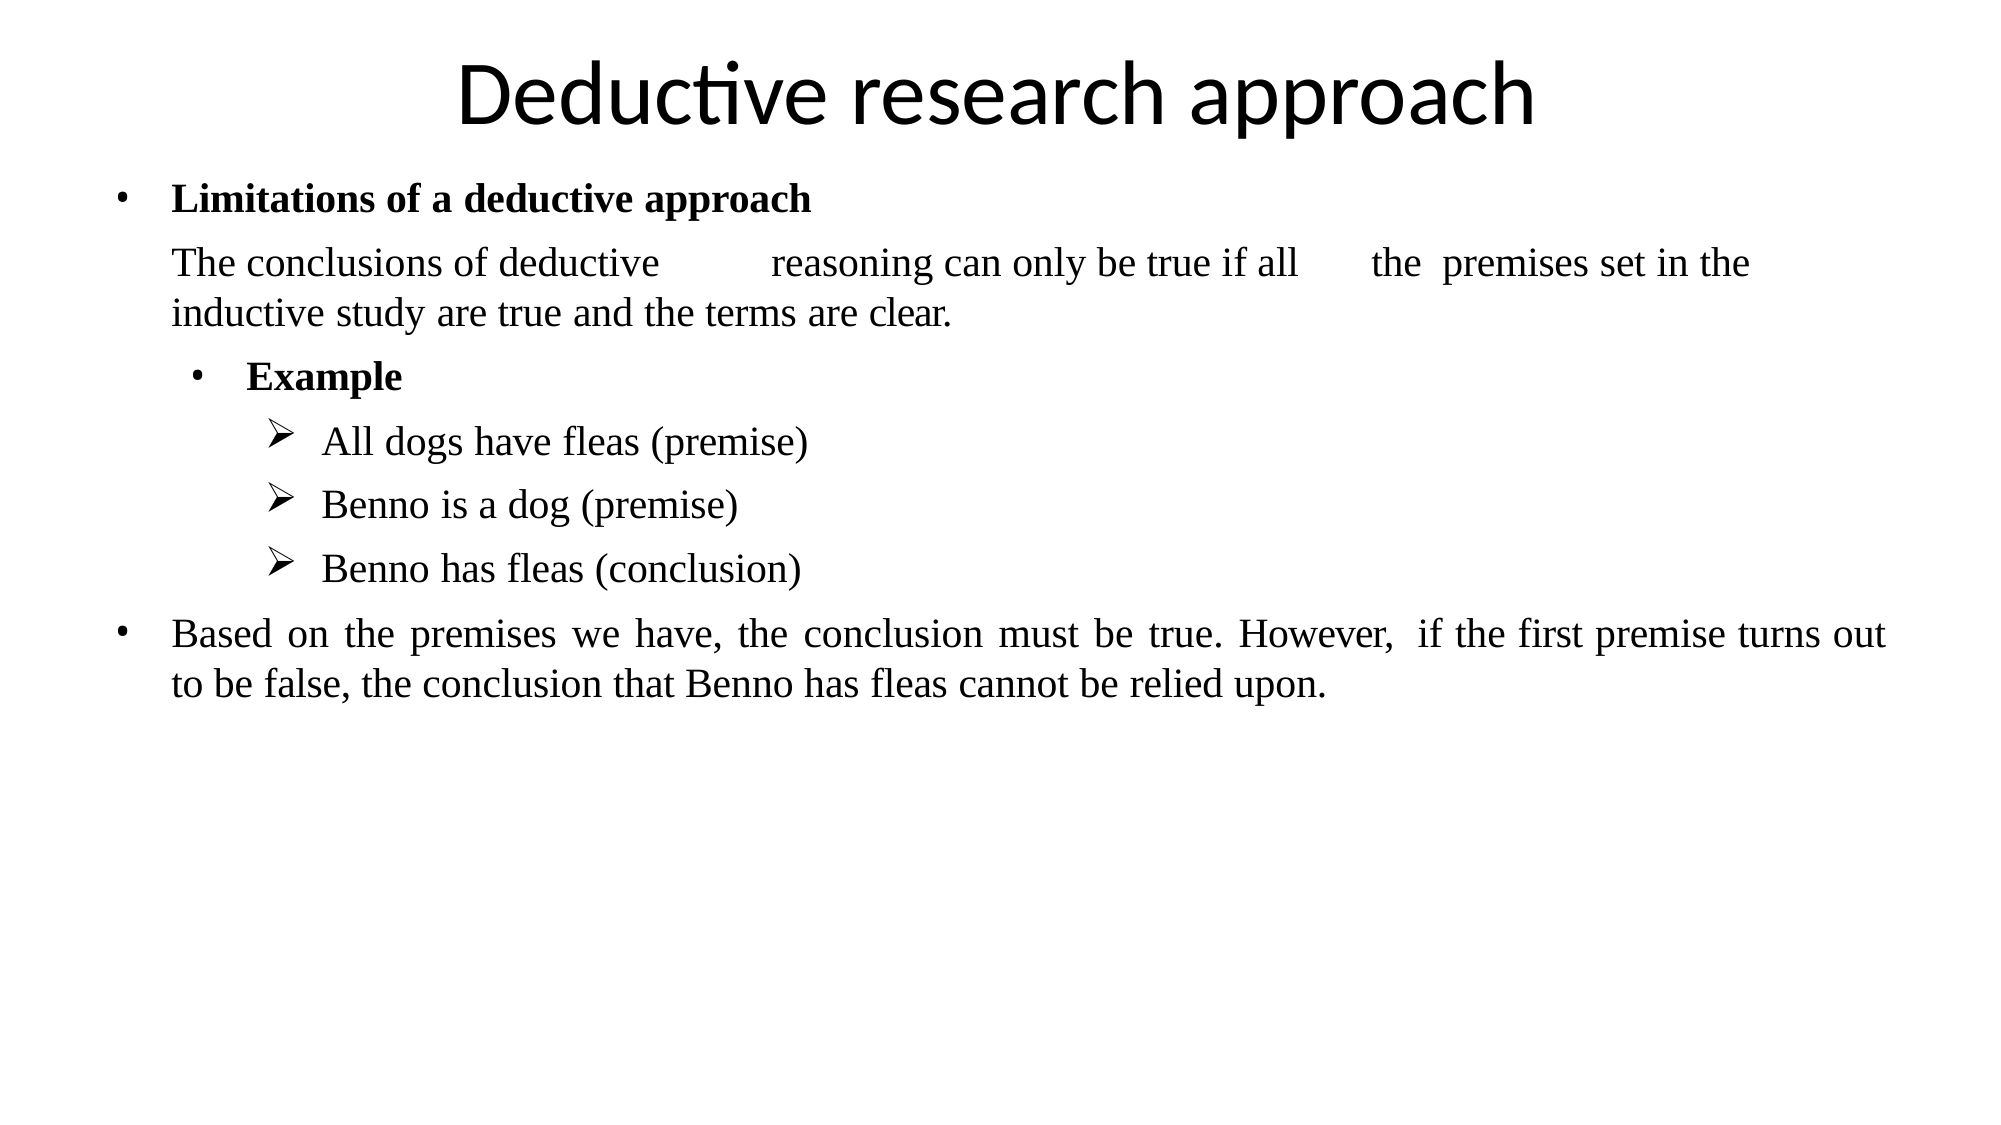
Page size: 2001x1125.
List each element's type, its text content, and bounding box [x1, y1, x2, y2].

title Deductive research approach [454, 30, 1546, 155]
text_box Limitations of a deductive approach The conclusions of deductive reasoning can only be true if all the premises set in the inductive study are true and the terms are clear. Example All dogs have fleas (premise) Benno is a dog (premise) Benno has fleas (conclusion) Based on the premises we have, the conclusion must be true. However, if the first premise turns out to be false, the conclusion that Benno has fleas cannot be relied upon. [112, 155, 1887, 706]
